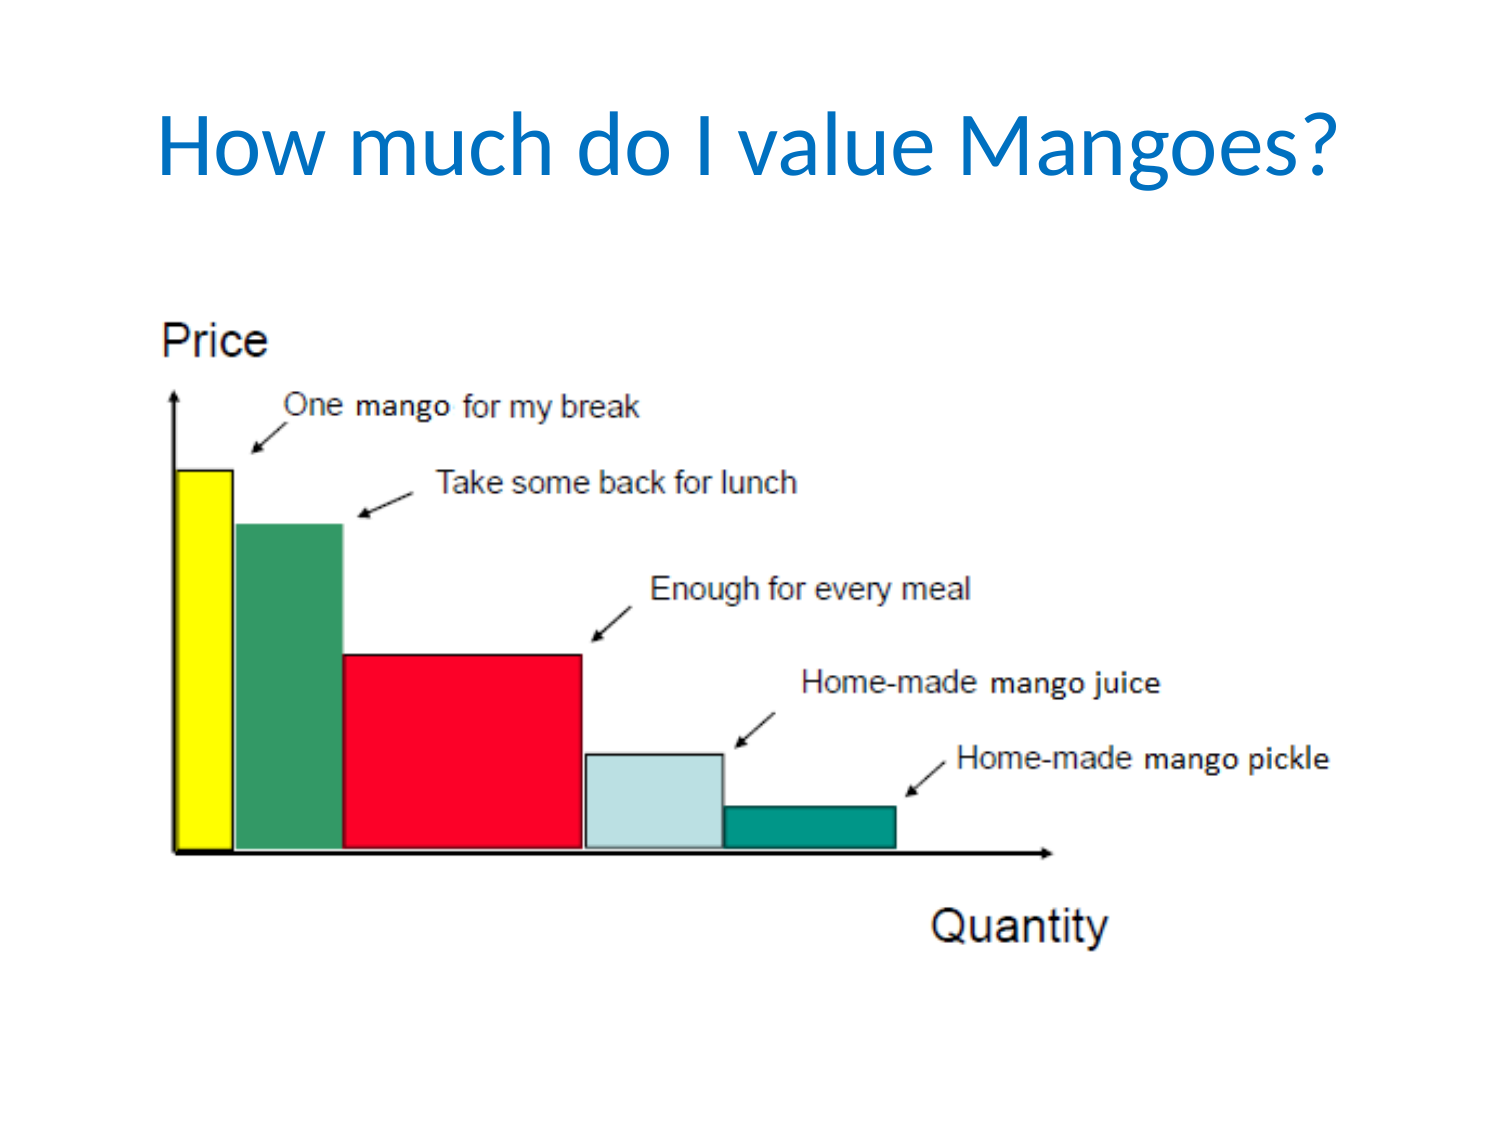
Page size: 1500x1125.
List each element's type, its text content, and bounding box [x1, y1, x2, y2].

title How much do I value Mangoes? [75, 45, 1425, 233]
picture [149, 312, 1363, 959]
